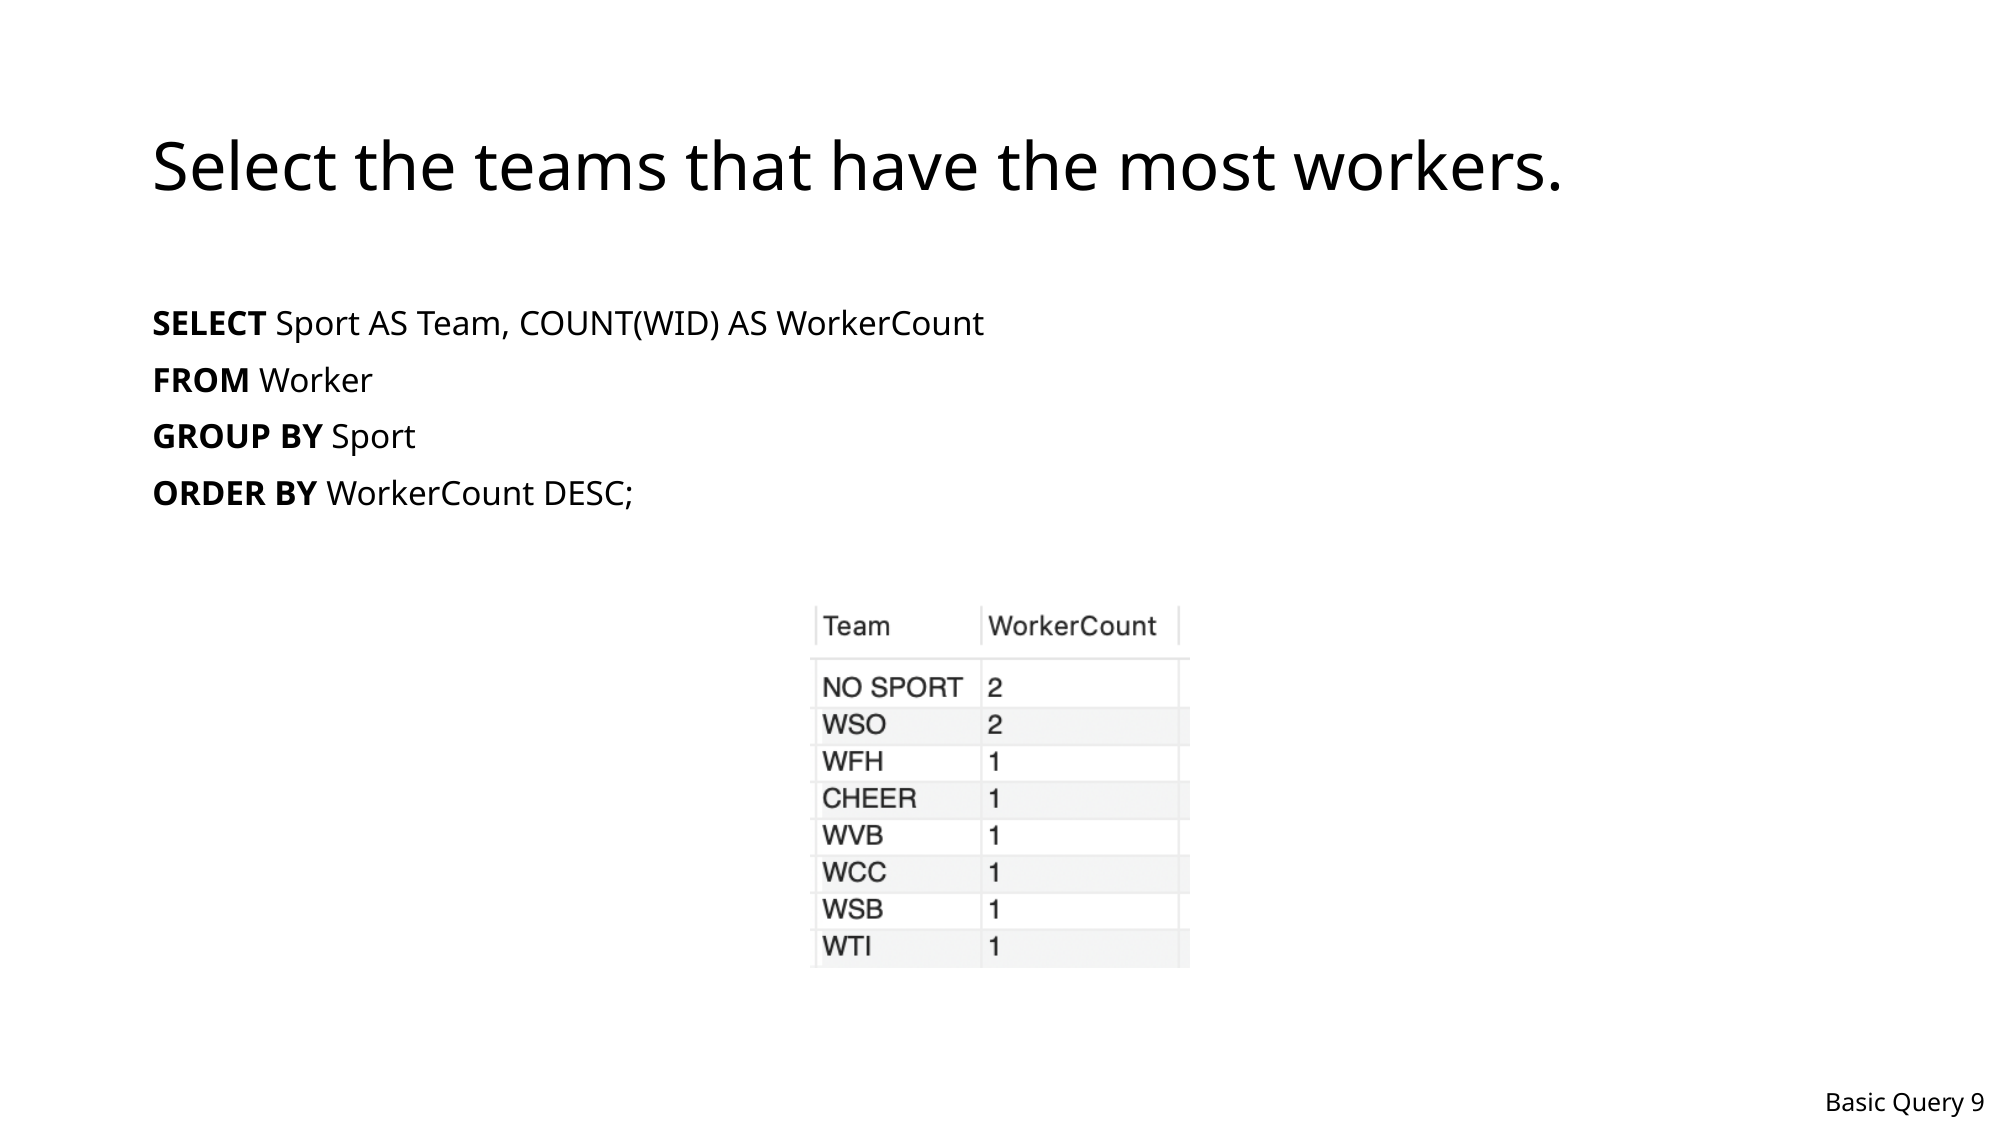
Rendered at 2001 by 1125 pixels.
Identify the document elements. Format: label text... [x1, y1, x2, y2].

picture [810, 596, 1190, 969]
text_box Basic Query 9 [1613, 1079, 2000, 1125]
title Select the teams that have the most workers. [137, 59, 1863, 278]
list SELECT Sport AS Team, COUNT(WID) AS WorkerCount FROM Worker GROUP BY Sport ORDER BY WorkerCount DESC; [137, 299, 1863, 1014]
